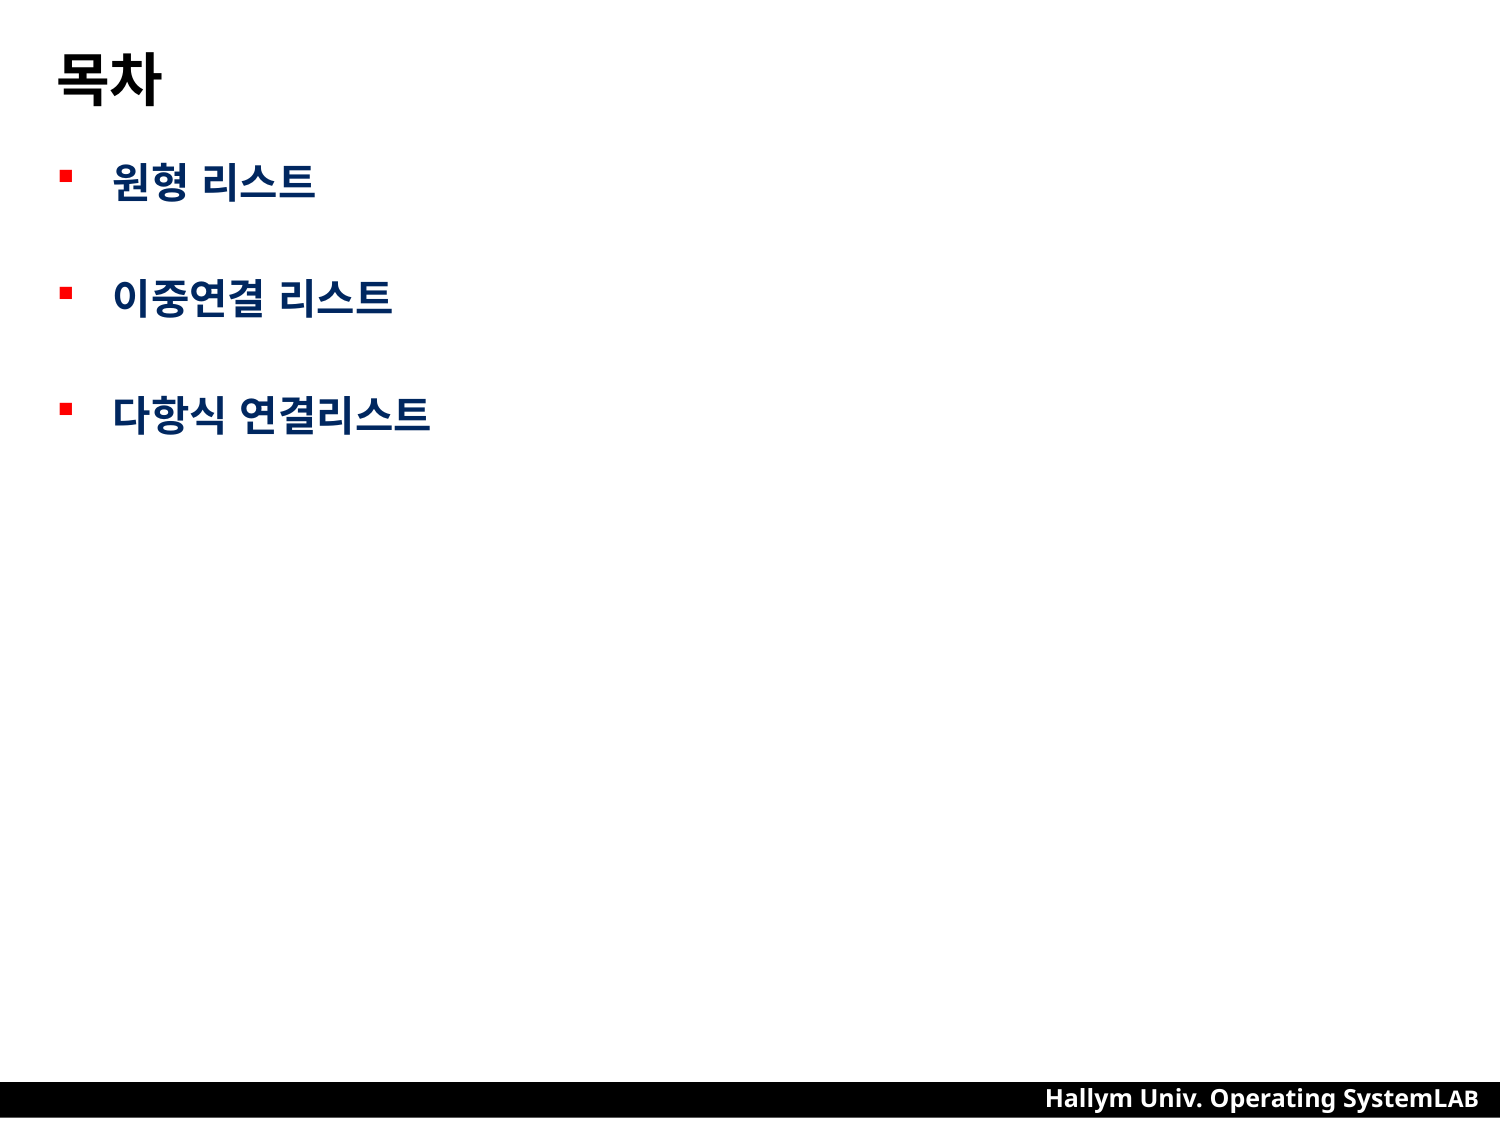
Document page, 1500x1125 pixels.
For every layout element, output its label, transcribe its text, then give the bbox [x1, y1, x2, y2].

list 원형 리스트 이중연결 리스트 다항식 연결리스트 [40, 148, 1460, 1035]
title 목차 [40, 18, 1460, 138]
